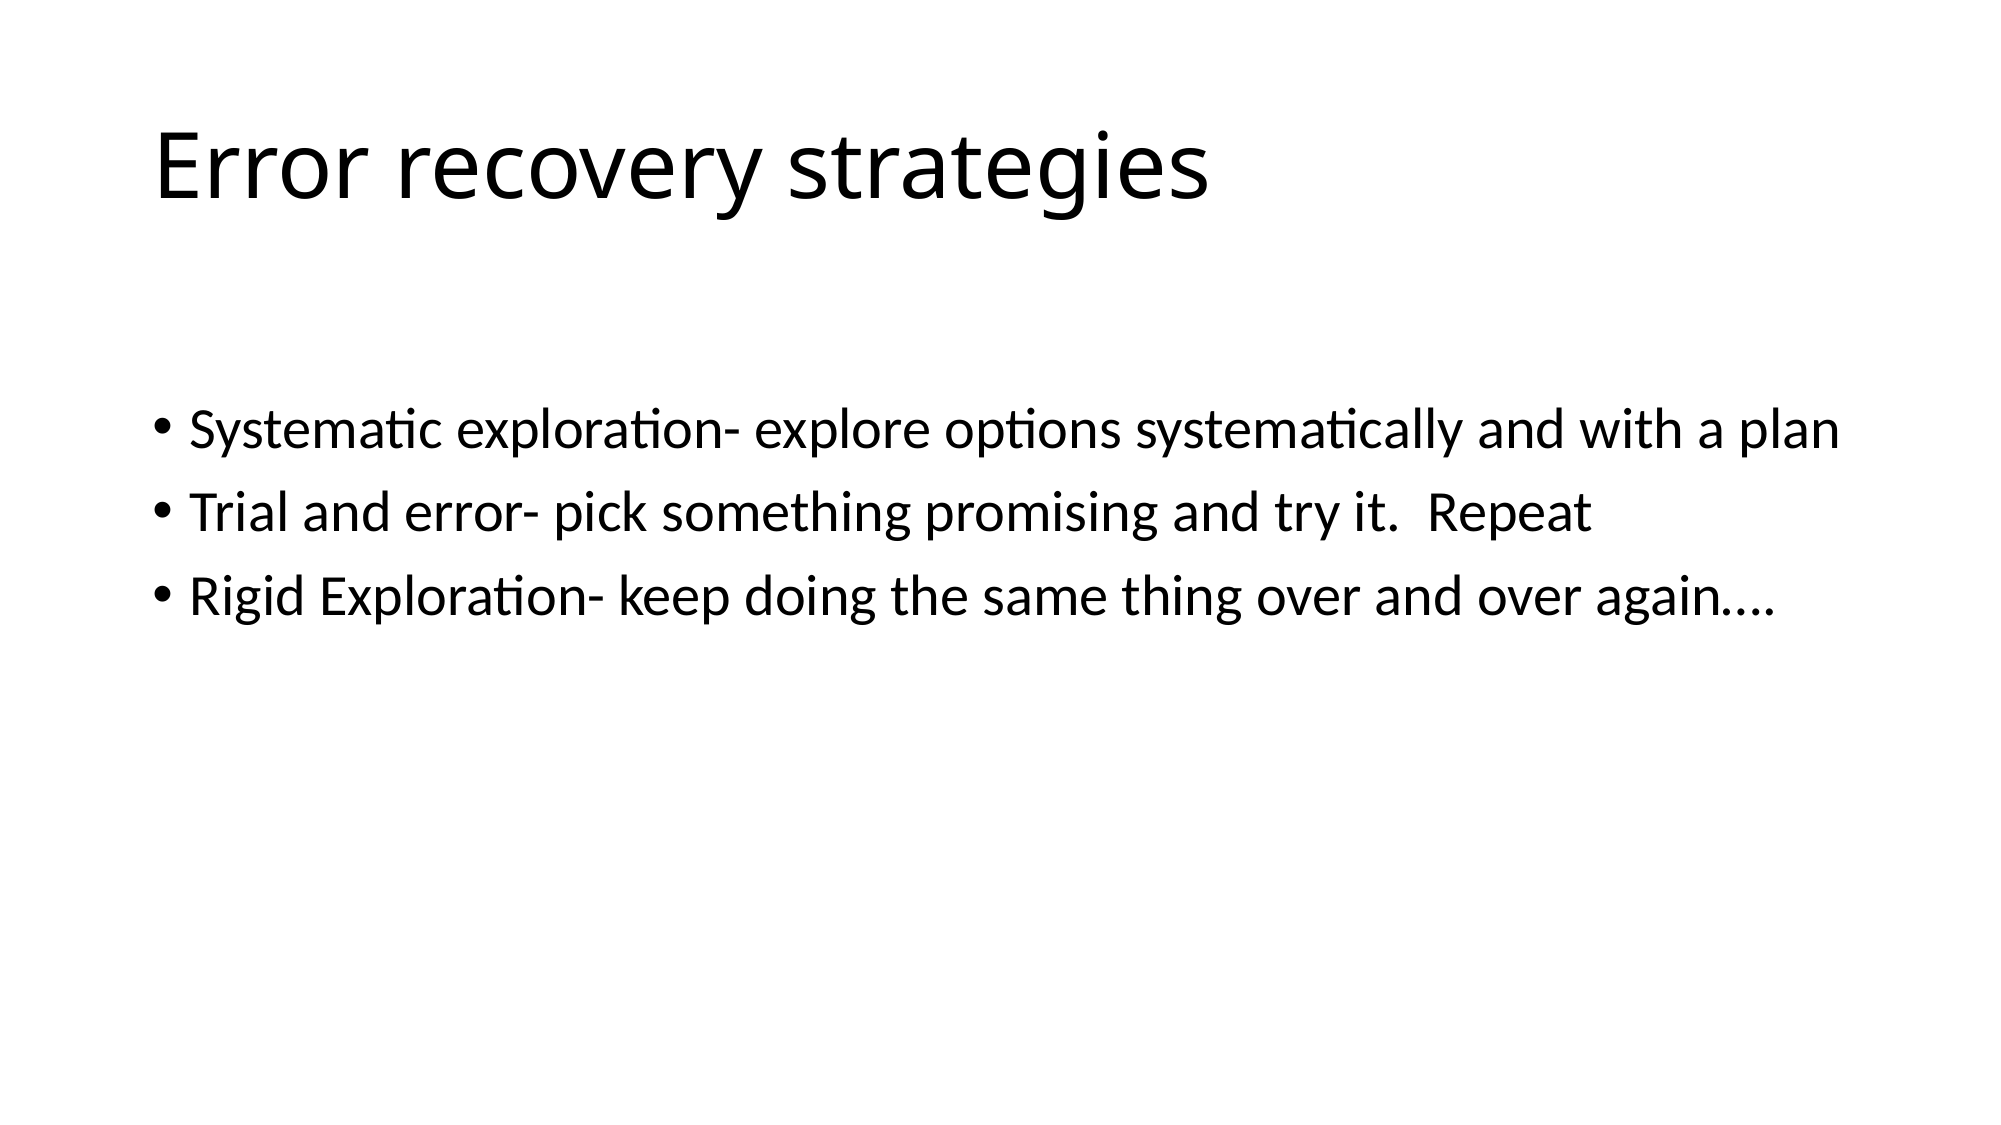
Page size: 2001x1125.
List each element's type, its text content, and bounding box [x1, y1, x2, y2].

list Systematic exploration- explore options systematically and with a plan Trial and error- pick something promising and try it. Repeat Rigid Exploration- keep doing the same thing over and over again…. [137, 299, 1863, 1014]
title Error recovery strategies [137, 59, 1863, 278]
